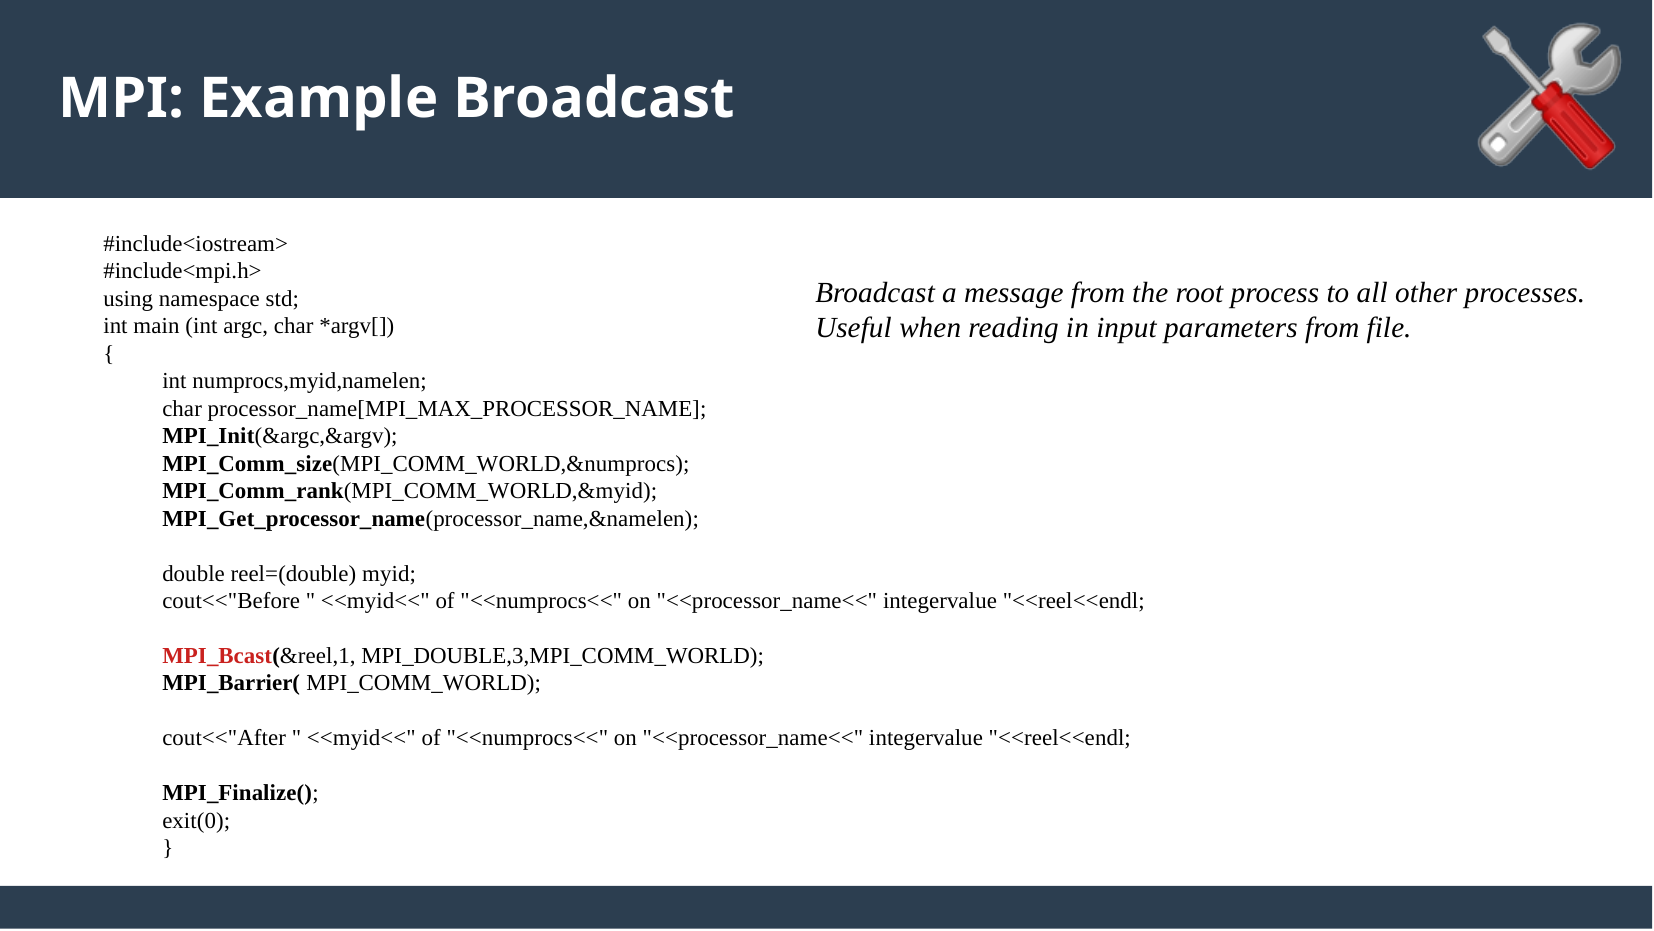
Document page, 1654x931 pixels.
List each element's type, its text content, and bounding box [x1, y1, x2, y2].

text_box Broadcast a message from the root process to all other processes. Useful when reading in input parameters from file. [800, 265, 1624, 377]
text_box MPI: Example Broadcast [58, 37, 1464, 154]
text_box #include<iostream> #include<mpi.h> using namespace std; int main (int argc, char *argv[]) { int numprocs,myid,namelen; char processor_name[MPI_MAX_PROCESSOR_NAME]; MPI_Init(&argc,&argv); MPI_Comm_size(MPI_COMM_WORLD,&numprocs); MPI_Comm_rank(MPI_COMM_WORLD,&myid); MPI_Get_processor_name(processor_name,&namelen); double reel=(double) myid; cout<<"Before " <<myid<<" of "<<numprocs<<" on "<<processor_name<<" integervalue "<<reel<<endl; MPI_Bcast(&reel,1, MPI_DOUBLE,3,MPI_COMM_WORLD); MPI_Barrier( MPI_COMM_WORLD); cout<<"After " <<myid<<" of "<<numprocs<<" on "<<processor_name<<" integervalue "<<reel<<endl; MPI_Finalize(); exit(0); } [88, 221, 1571, 822]
picture [1469, 17, 1627, 175]
